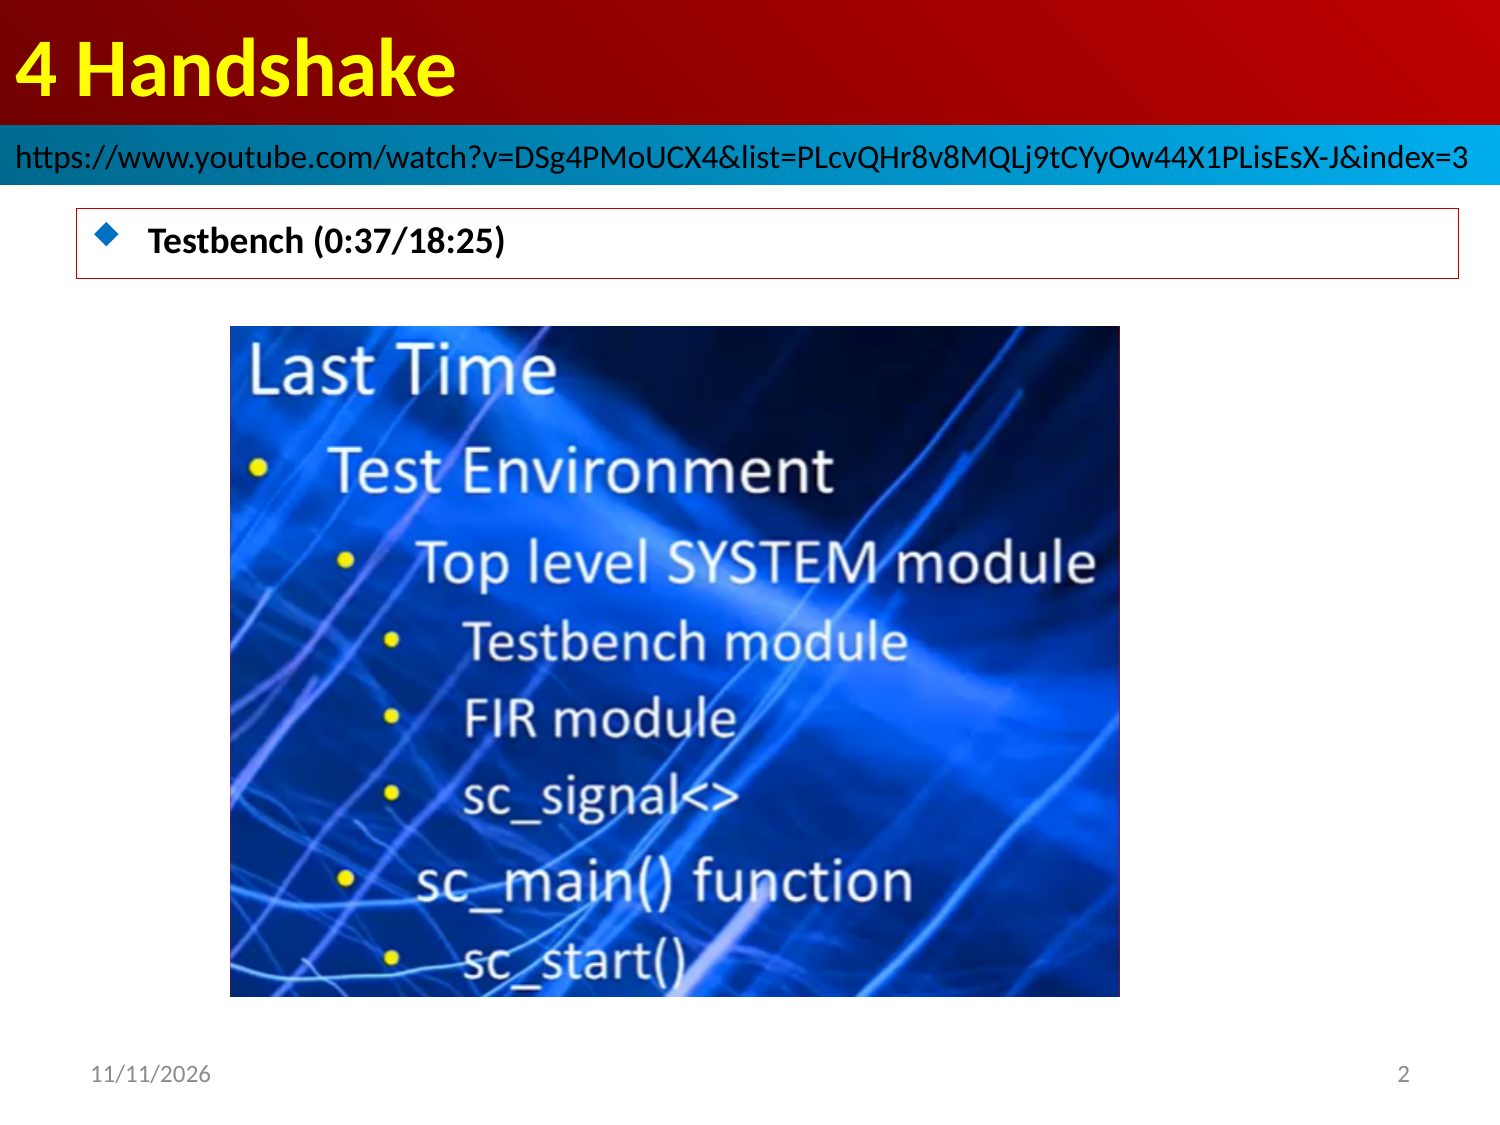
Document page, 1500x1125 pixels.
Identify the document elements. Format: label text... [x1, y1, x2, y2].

title 4 Handshake [0, 0, 1500, 125]
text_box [229, 326, 1120, 997]
slide_number 2 [1074, 1042, 1425, 1103]
subtitle Testbench (0:37/18:25) [76, 208, 1459, 279]
text_box https://www.youtube.com/watch?v=DSg4PMoUCX4&list=PLcvQHr8v8MQLj9tCYyOw44X1PLisEsX-J&index=3 [0, 125, 1500, 185]
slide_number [75, 1042, 425, 1103]
